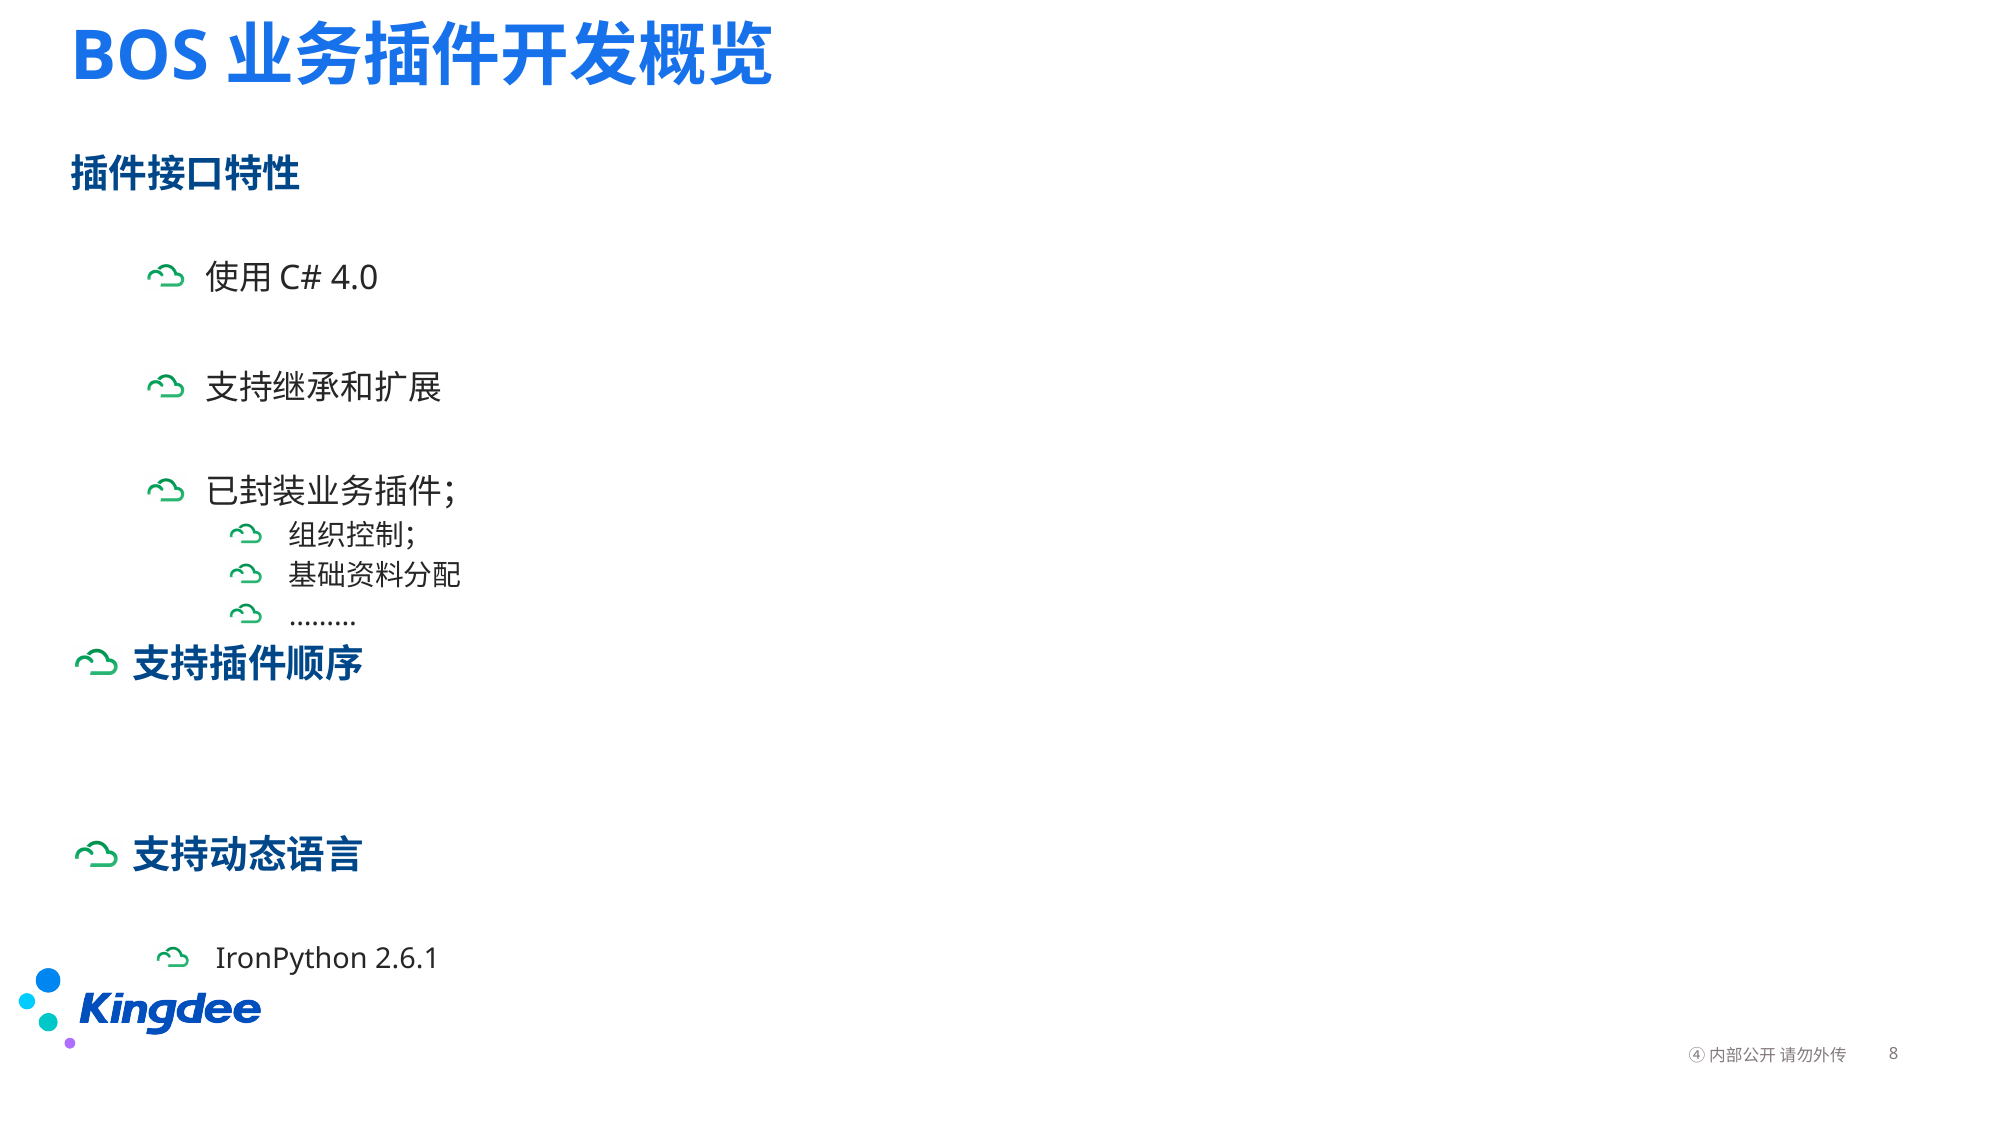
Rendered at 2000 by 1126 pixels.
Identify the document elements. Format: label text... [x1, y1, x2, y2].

title BOS业务插件开发概览 [54, 3, 1780, 114]
picture [143, 474, 188, 506]
list 插件接口特性 使用C# 4.0 支持继承和扩展 已封装业务插件； 组织控制； 基础资料分配 ……… 支持插件顺序 支持动态语言 IronPython 2.6.1 [54, 141, 1945, 984]
picture [226, 520, 265, 547]
picture [143, 260, 188, 291]
picture [70, 644, 122, 680]
picture [70, 836, 122, 872]
picture [18, 967, 261, 1049]
picture [143, 370, 188, 402]
picture [226, 560, 265, 587]
picture [226, 600, 265, 627]
picture [153, 943, 192, 971]
